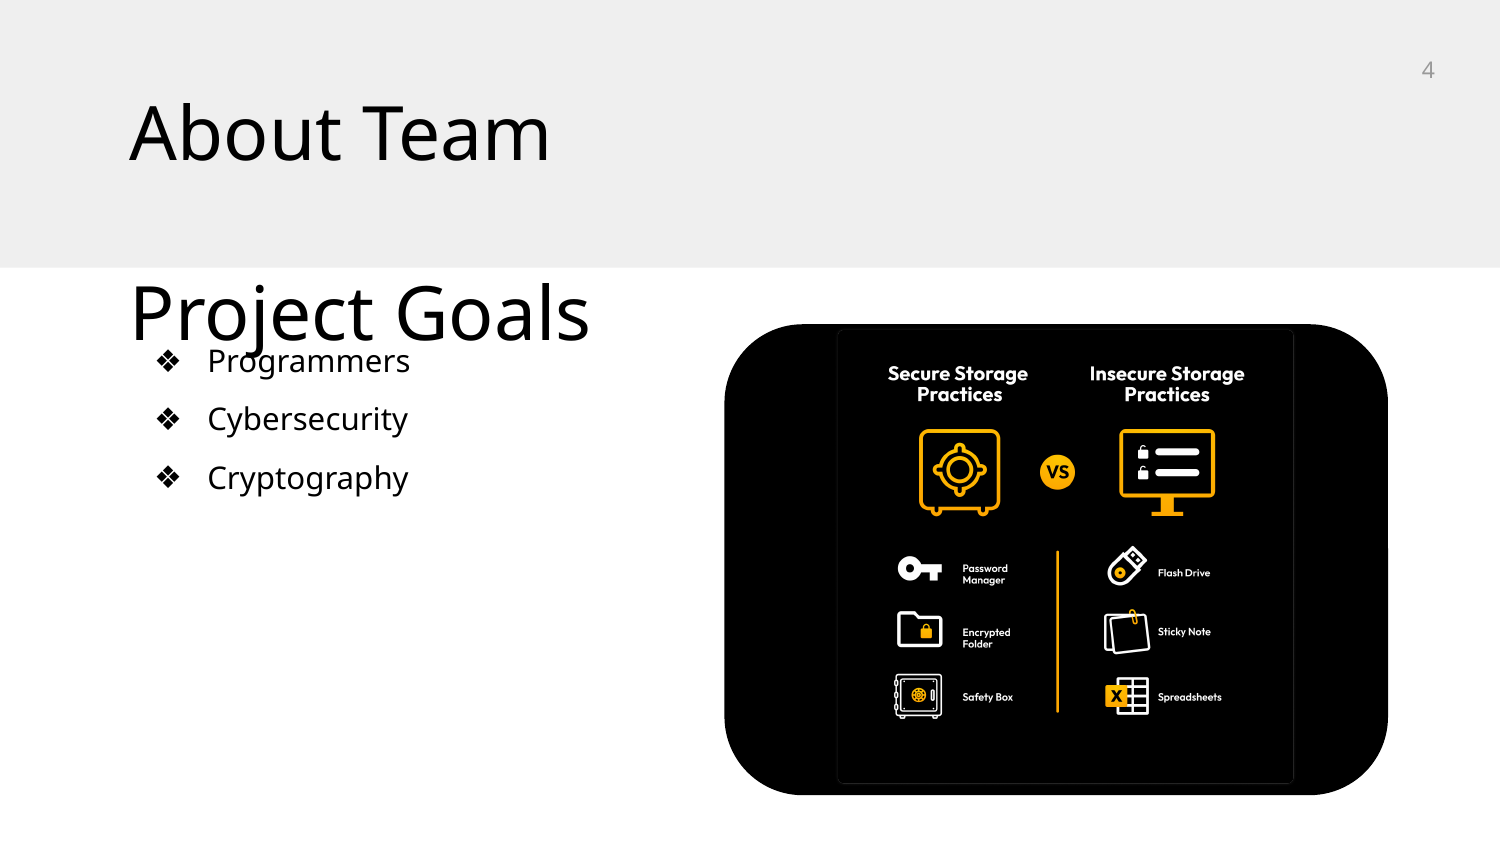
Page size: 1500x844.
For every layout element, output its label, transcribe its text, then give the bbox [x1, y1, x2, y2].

picture [833, 326, 1297, 787]
slide_number ‹#› [1392, 41, 1450, 71]
list Programmers Cybersecurity Cryptography [117, 326, 576, 787]
subtitle About Team Project Goals [129, 85, 1353, 268]
